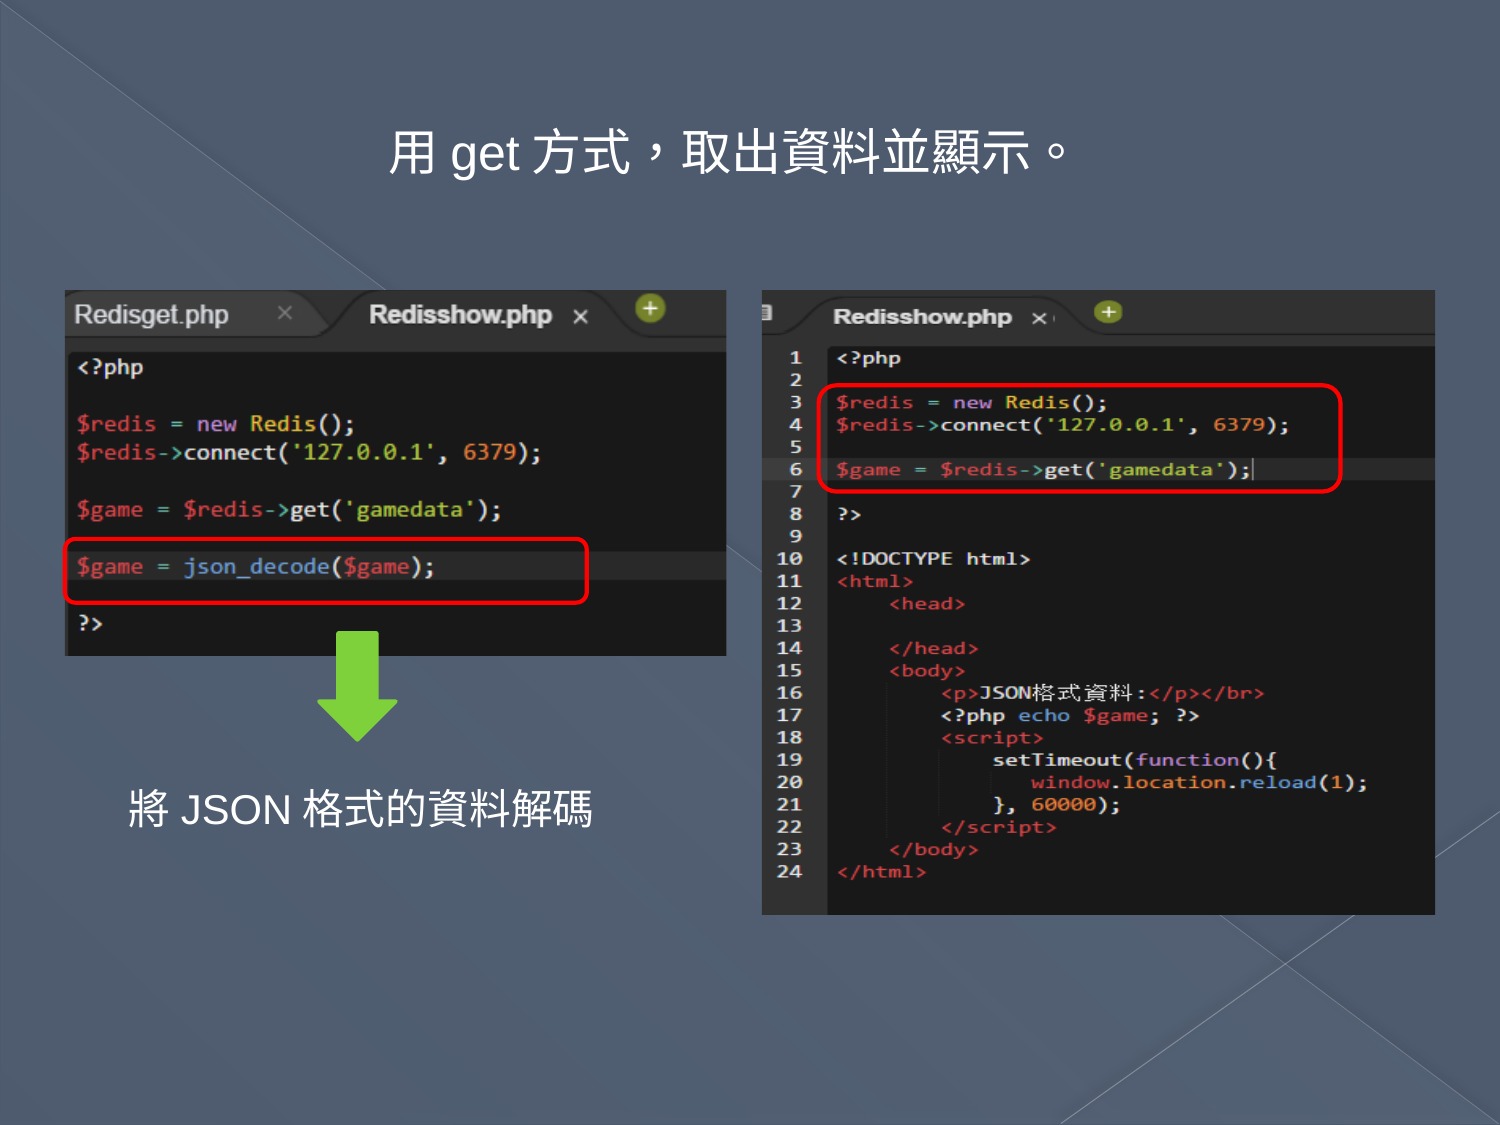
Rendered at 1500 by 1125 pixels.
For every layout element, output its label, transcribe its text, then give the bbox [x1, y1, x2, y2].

text_box 用get方式，取出資料並顯示。 [373, 113, 1097, 189]
picture [64, 290, 727, 656]
text_box 將JSON格式的資料解碼 [114, 775, 610, 840]
text_box [317, 657, 398, 742]
picture [761, 290, 1436, 915]
